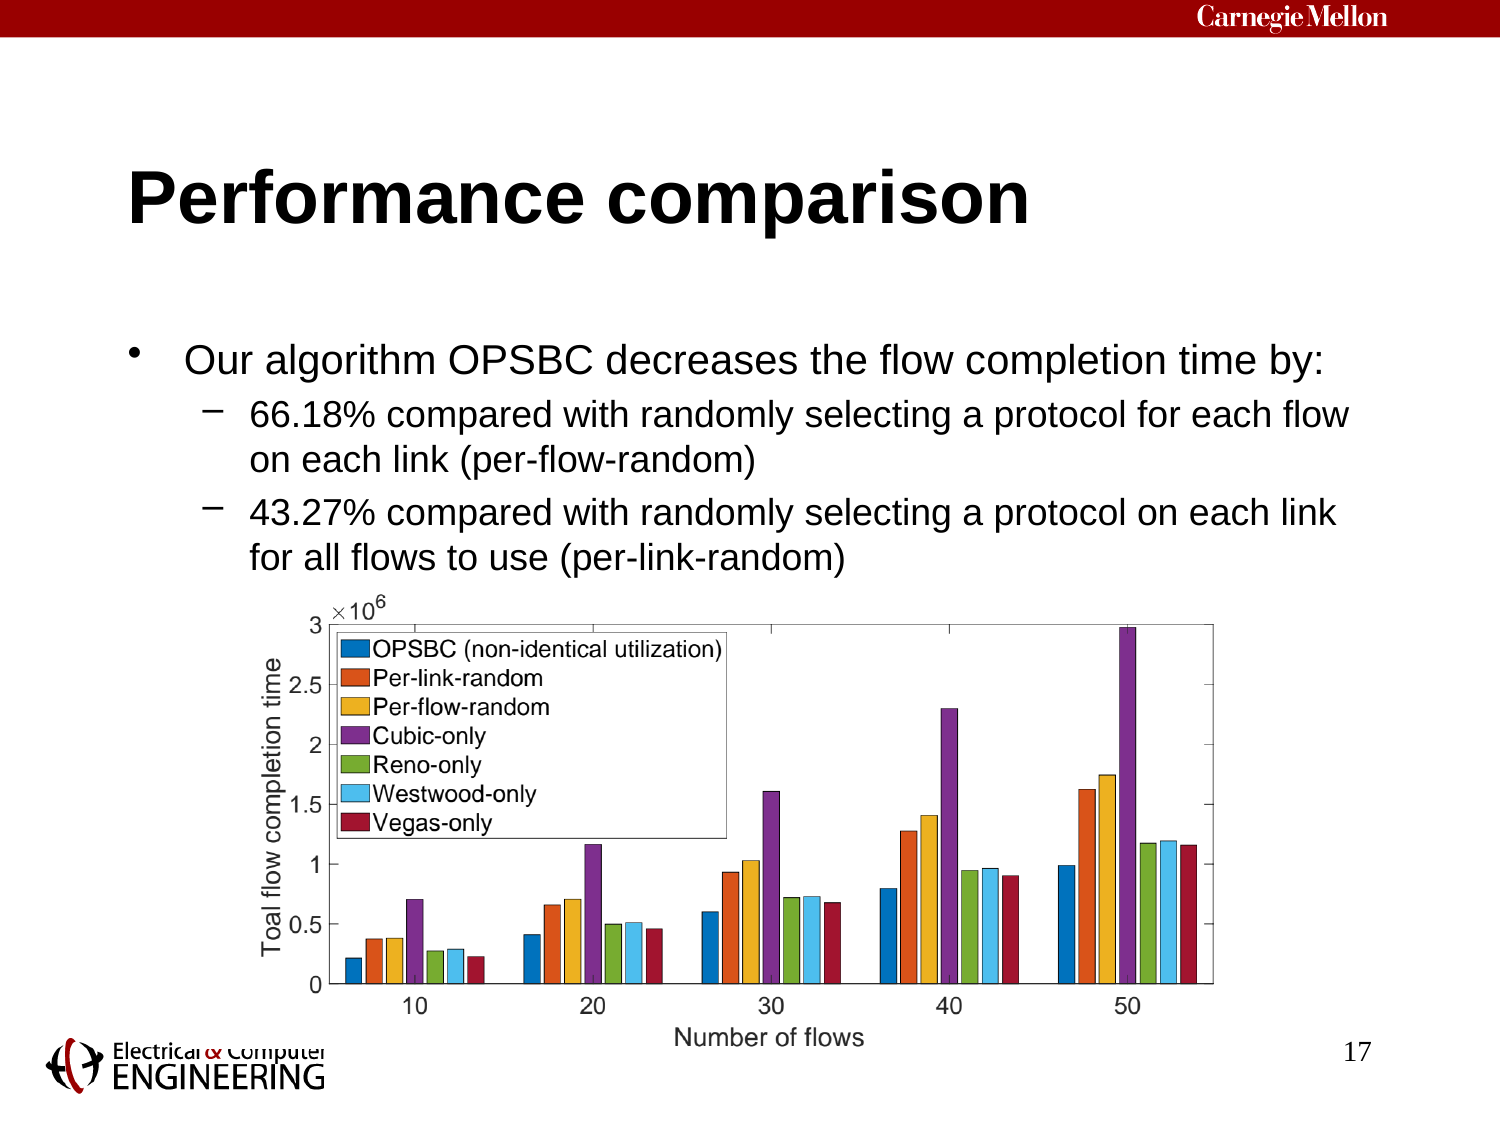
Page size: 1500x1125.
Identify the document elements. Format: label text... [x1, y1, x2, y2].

title Performance comparison [112, 99, 1388, 288]
text_box Our algorithm OPSBC decreases the flow completion time by: 66.18% compared with randomly selecting a protocol for each flow on each link (per-flow-random) 43.27% compared with randomly selecting a protocol on each link for all flows to use (per-link-random) [112, 324, 1388, 613]
picture [37, 588, 1319, 1100]
picture [1197, 4, 1388, 34]
slide_number 17 [1074, 1025, 1388, 1100]
